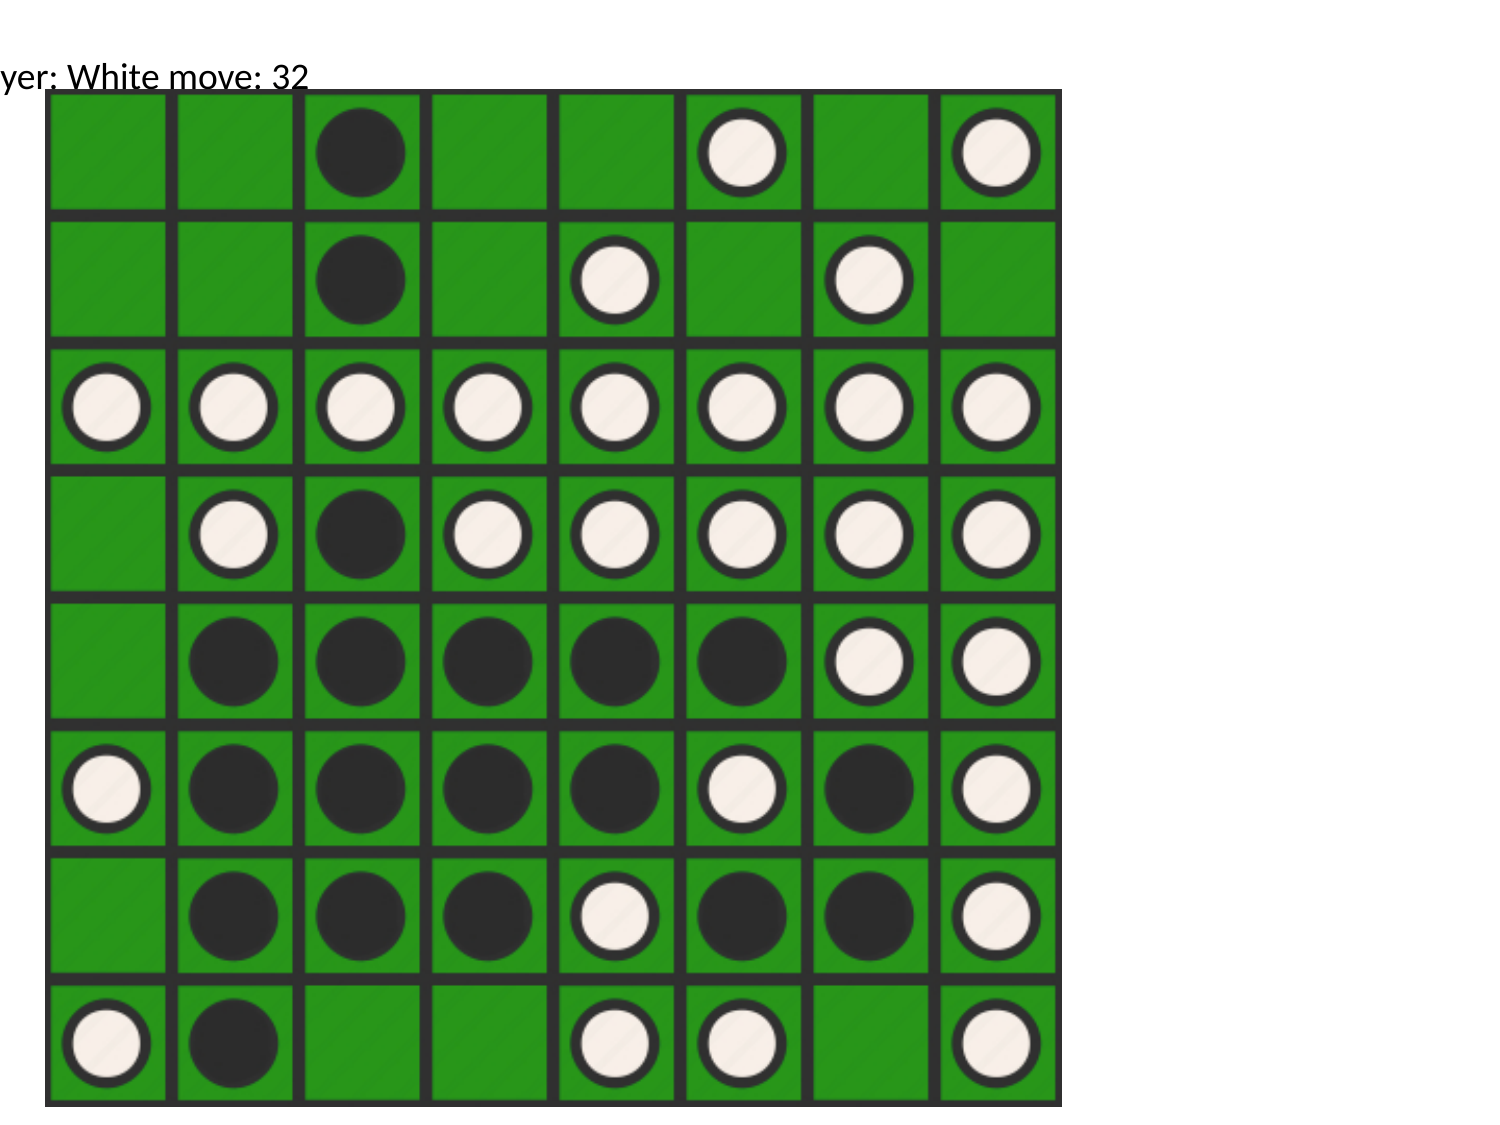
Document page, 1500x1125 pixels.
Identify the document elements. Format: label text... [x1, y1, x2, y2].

text_box turn: 44 player: White move: 32 [0, 44, 325, 105]
picture [44, 89, 1062, 1107]
